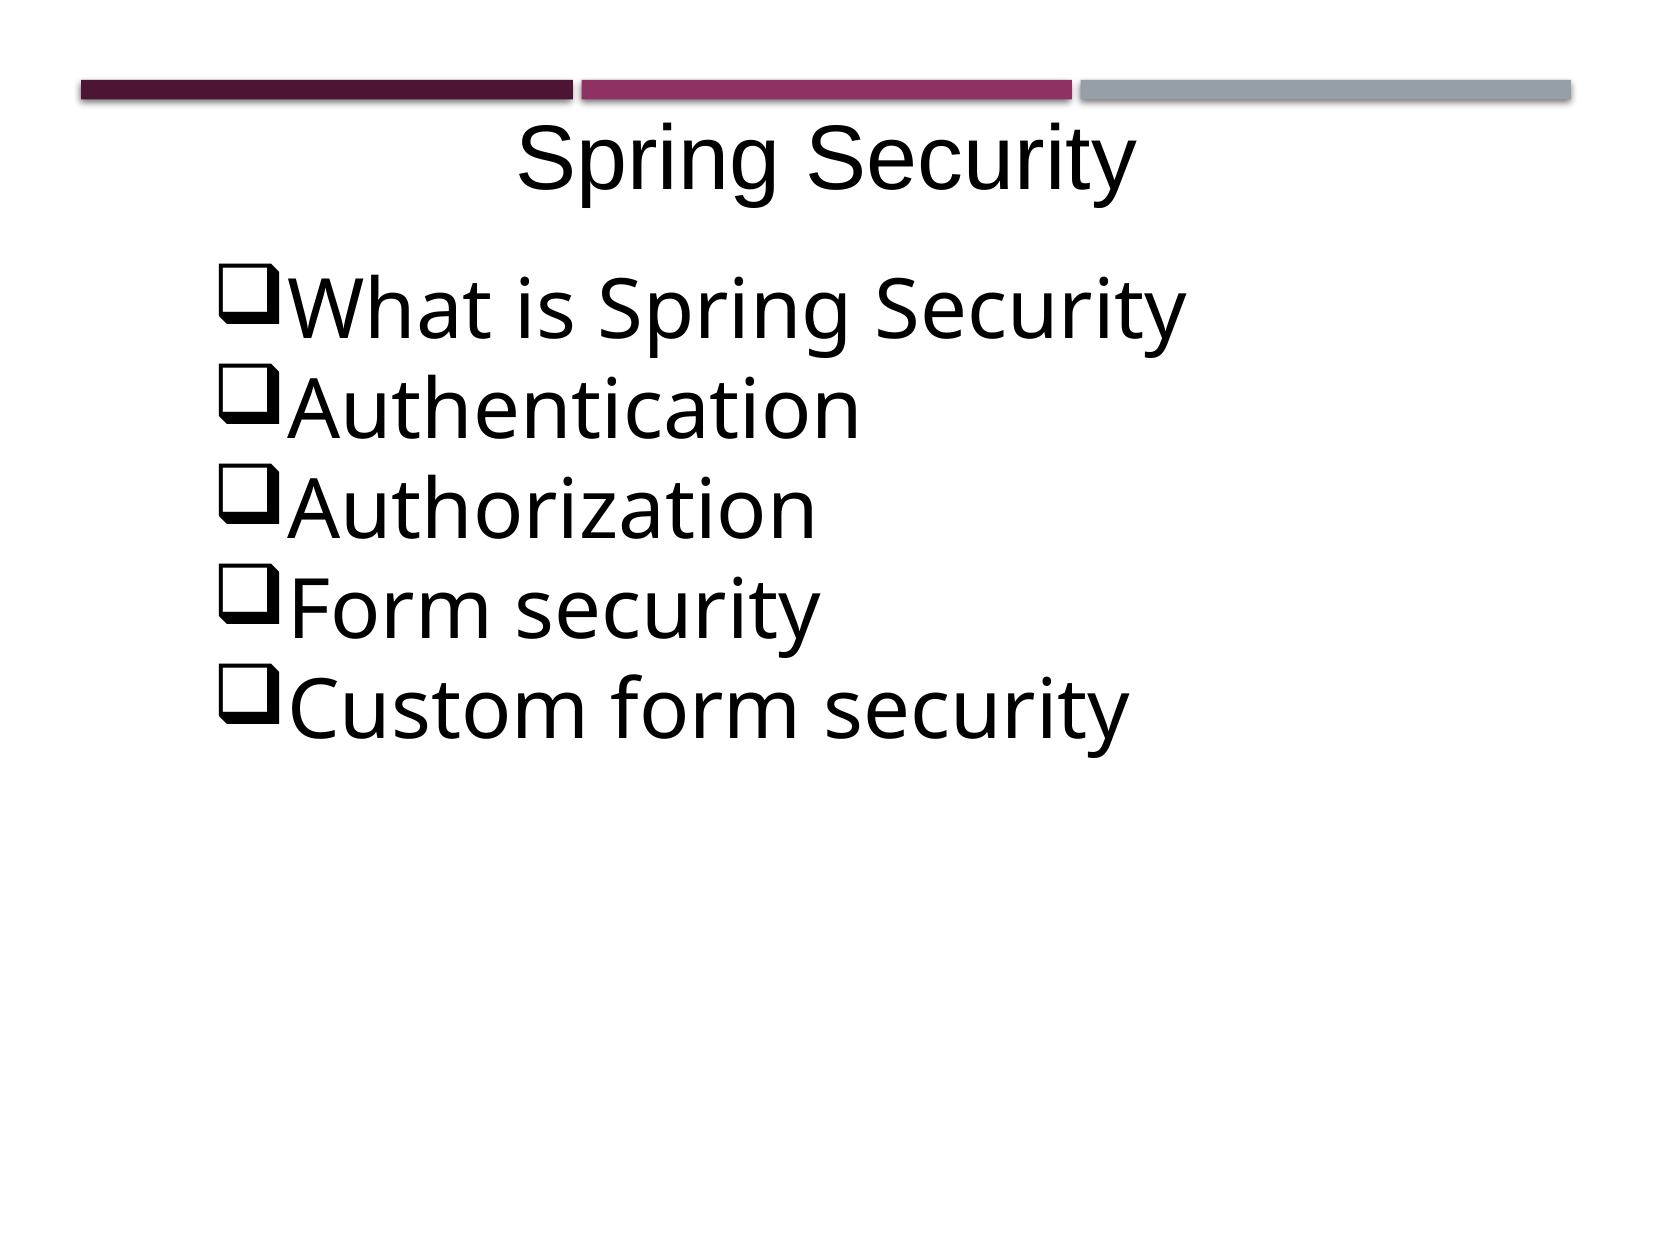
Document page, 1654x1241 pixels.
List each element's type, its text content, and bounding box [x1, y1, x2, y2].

text_box What is Spring Security Authentication Authorization Form security Custom form security [212, 254, 1441, 773]
text_box Spring Security [82, 49, 1571, 257]
